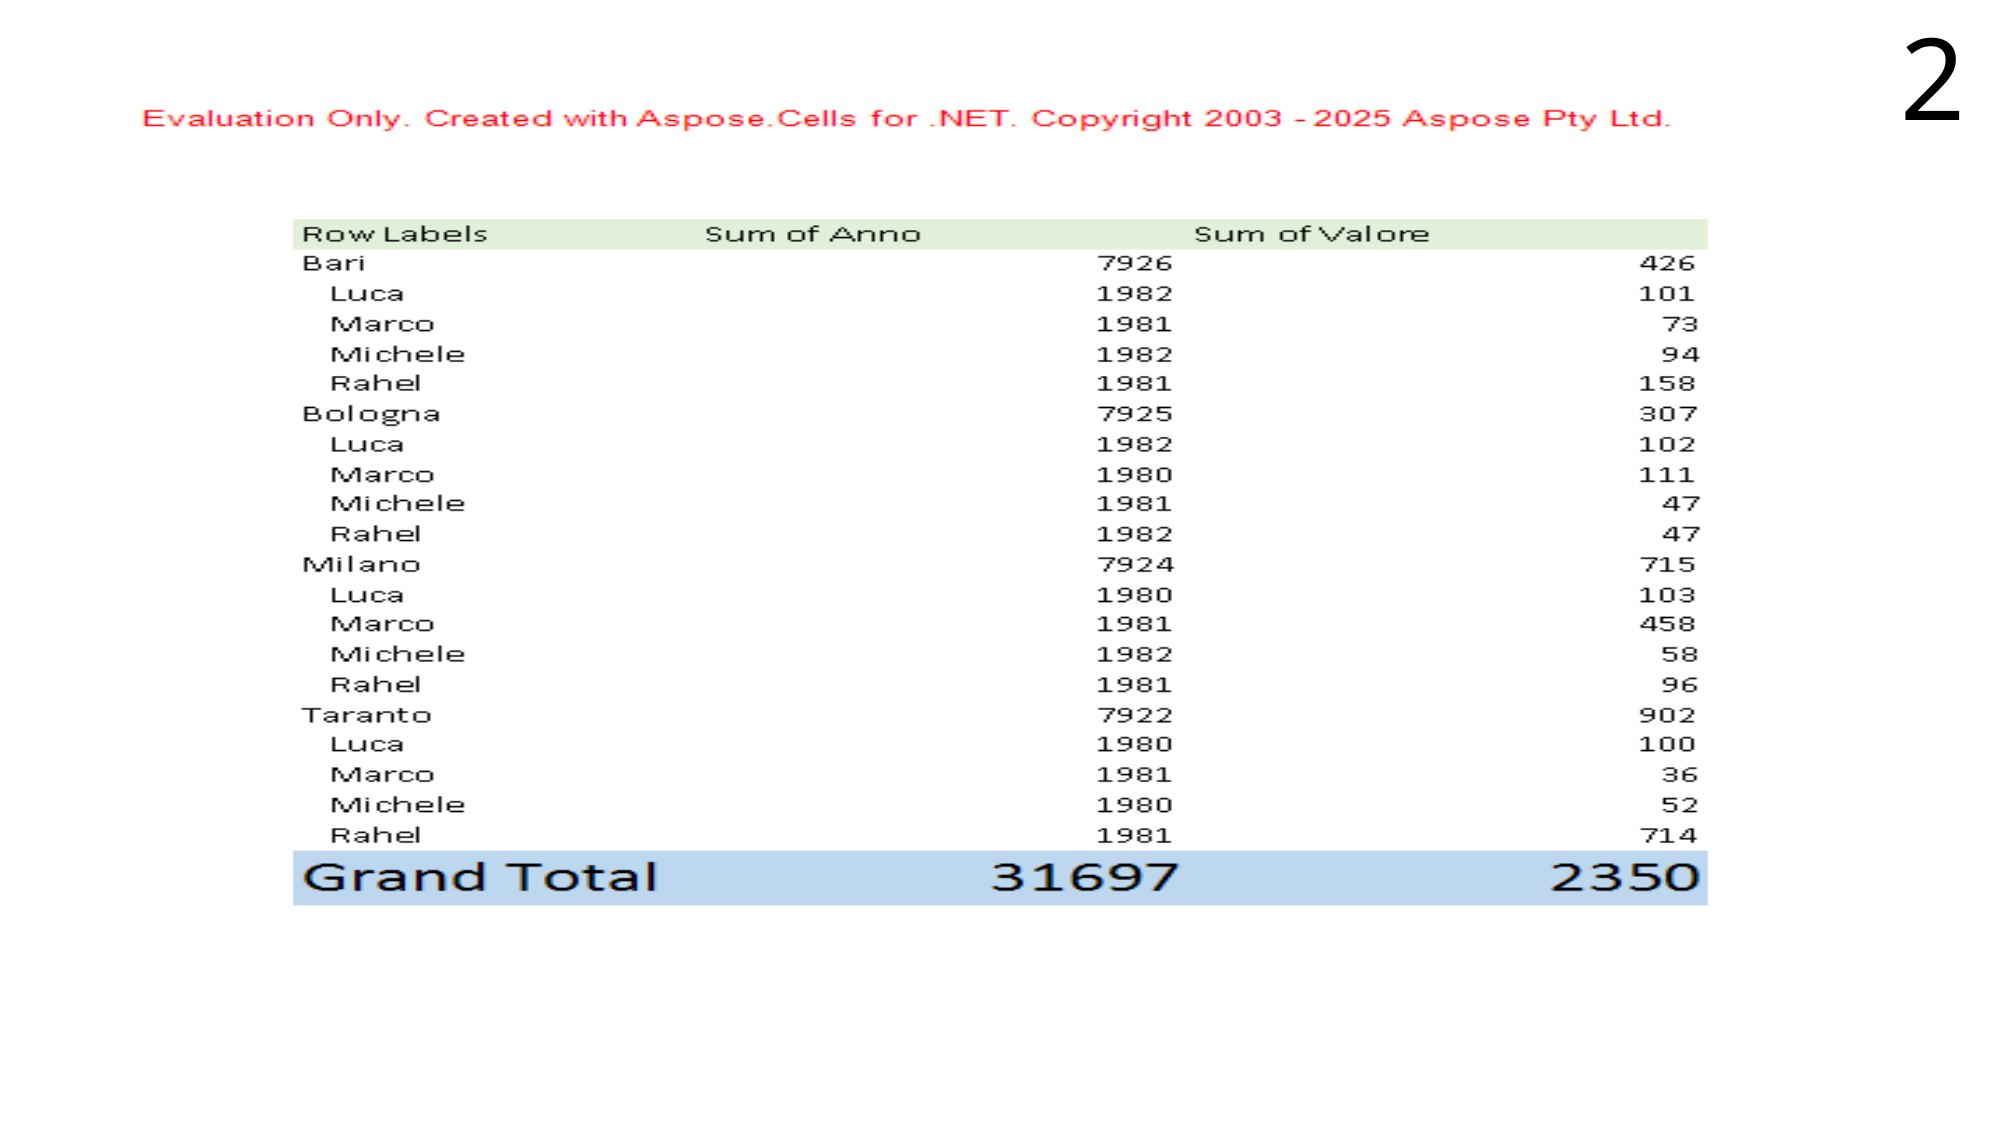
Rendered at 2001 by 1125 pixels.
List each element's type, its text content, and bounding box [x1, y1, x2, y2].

picture [104, 104, 1896, 1021]
title 2 [1885, 14, 1979, 153]
